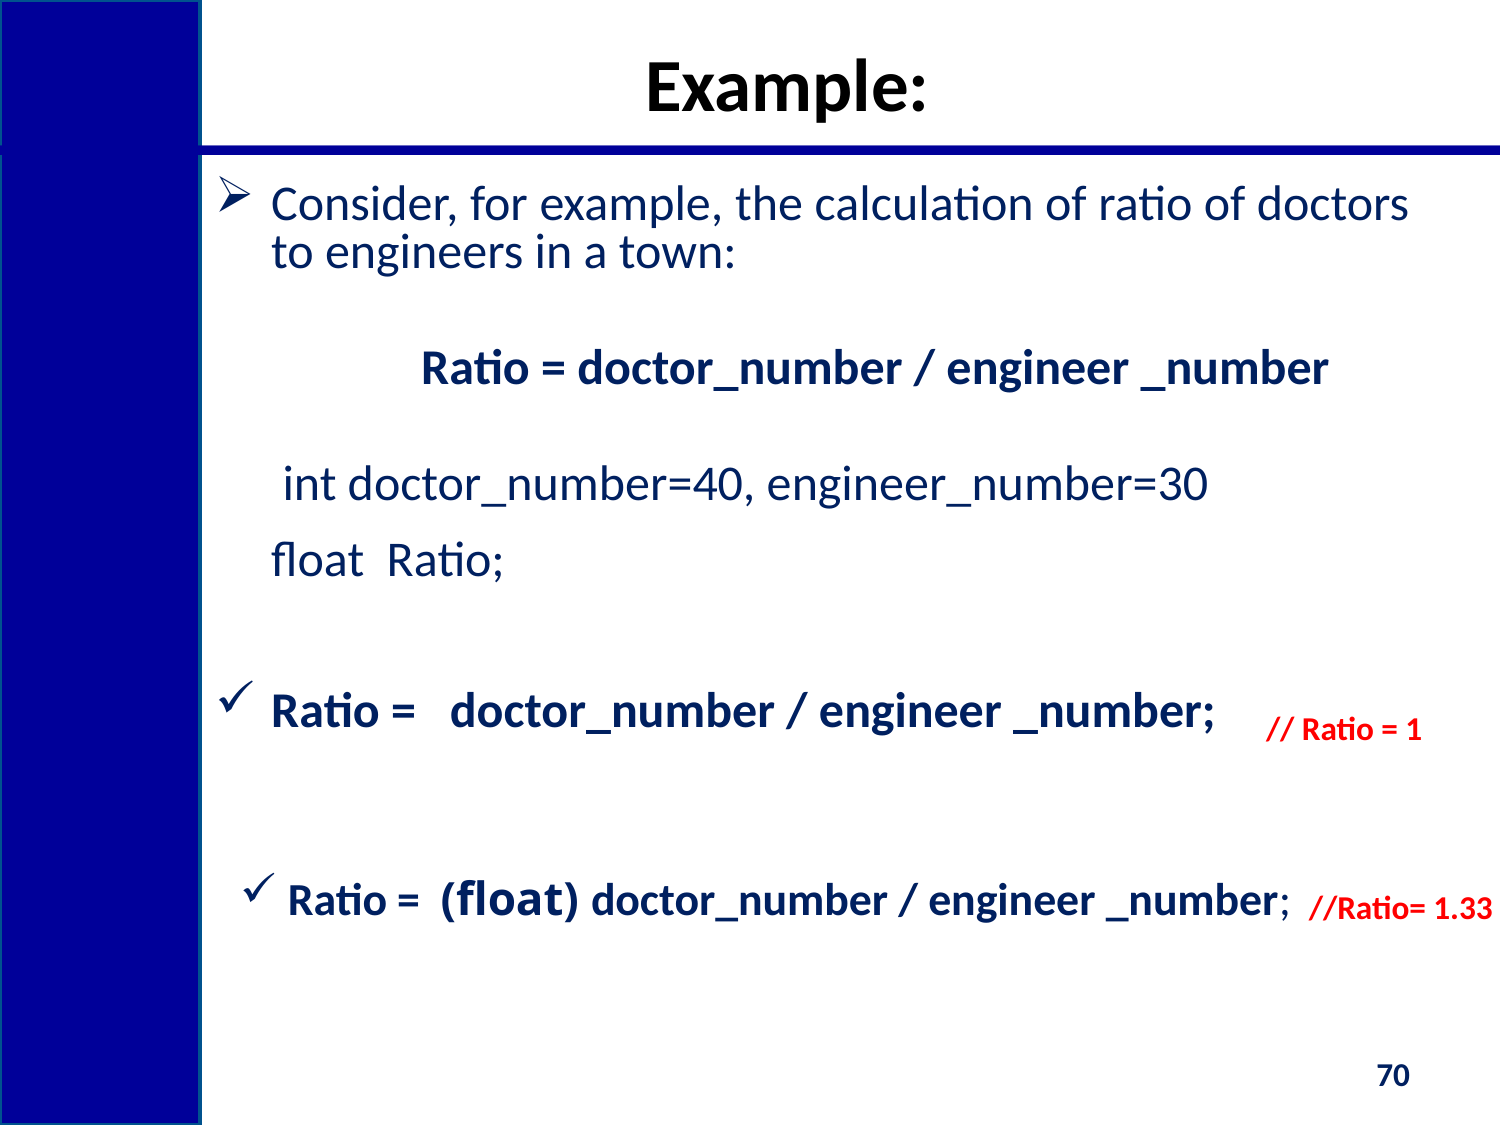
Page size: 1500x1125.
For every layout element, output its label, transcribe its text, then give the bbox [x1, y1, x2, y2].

list Consider, for example, the calculation of ratio of doctors to engineers in a town: Ratio = doctor_number / engineer _number int doctor_number=40, engineer_number=30 float Ratio; Ratio = doctor_number / engineer _number; [200, 174, 1425, 1125]
title Example: [200, 24, 1375, 138]
text_box Ratio = (float) doctor_number / engineer _number; [224, 862, 1338, 933]
text_box //Ratio= 1.33 [1294, 875, 1500, 934]
slide_number 70 [1312, 1042, 1425, 1103]
text_box // Ratio = 1 [1251, 699, 1438, 755]
